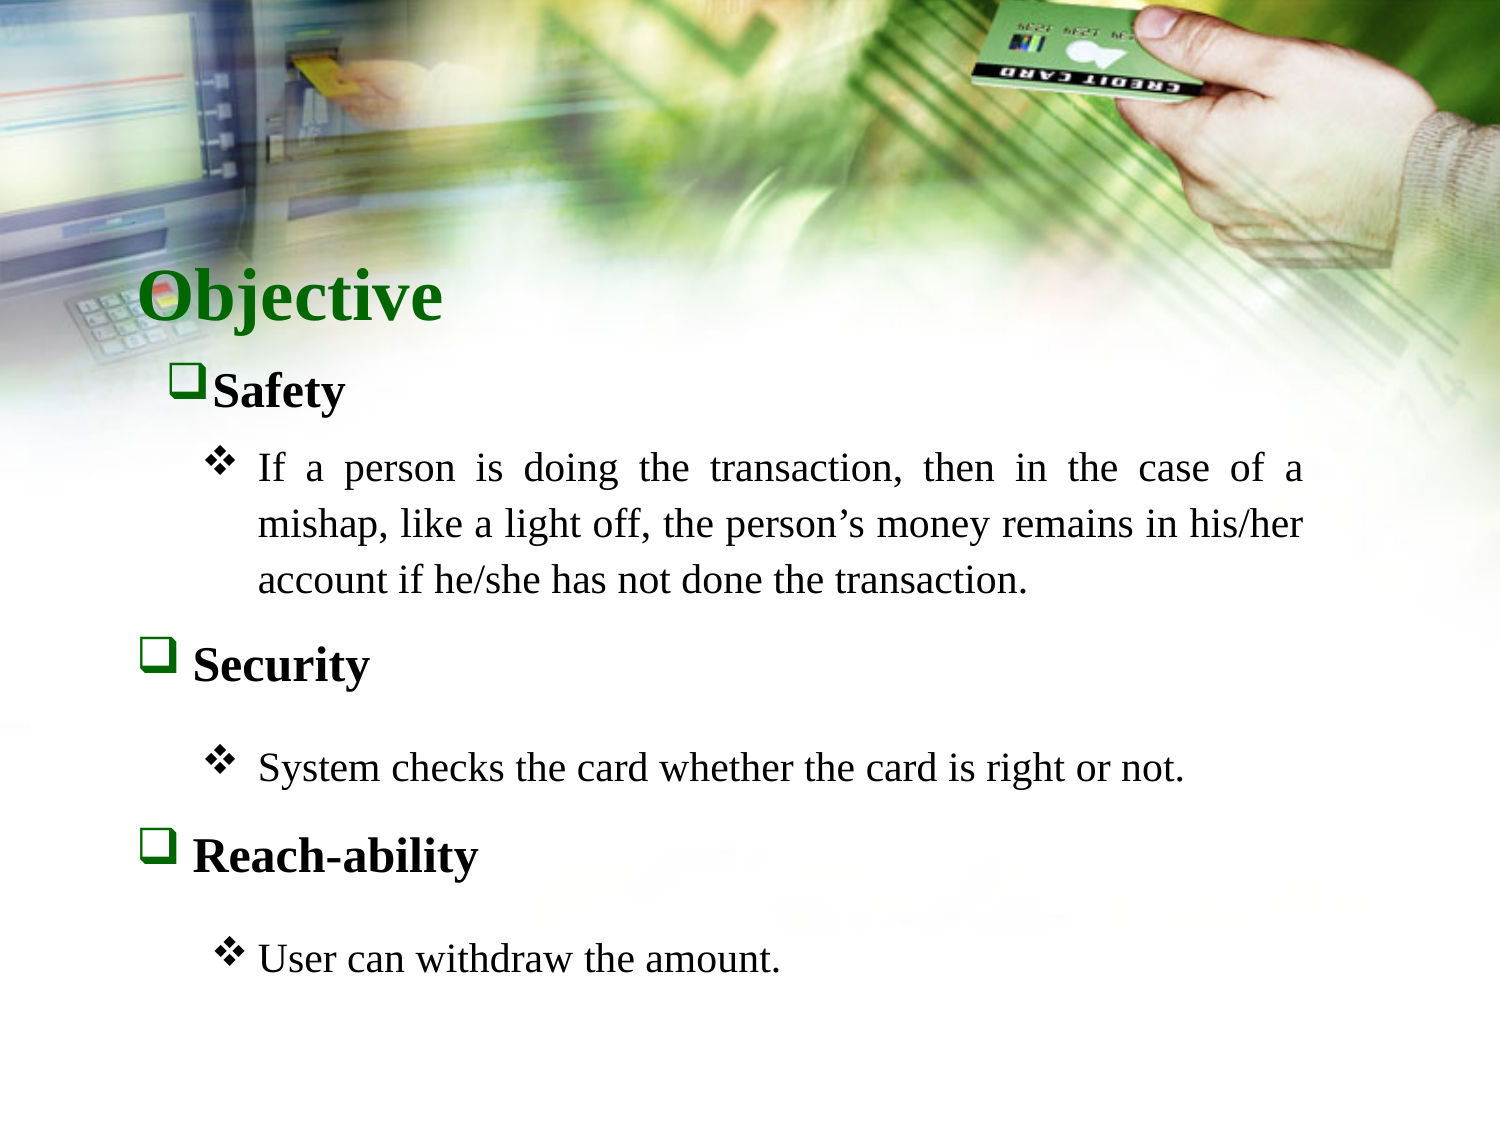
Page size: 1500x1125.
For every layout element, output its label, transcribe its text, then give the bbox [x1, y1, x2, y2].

title Objective [120, 237, 1197, 343]
picture [0, 0, 1500, 1125]
list Safety If a person is doing the transaction, then in the case of a mishap, like a light off, the person’s money remains in his/her account if he/she has not done the transaction. Security System checks the card whether the card is right or not. Reach-ability User can withdraw the amount. [120, 343, 1413, 1051]
